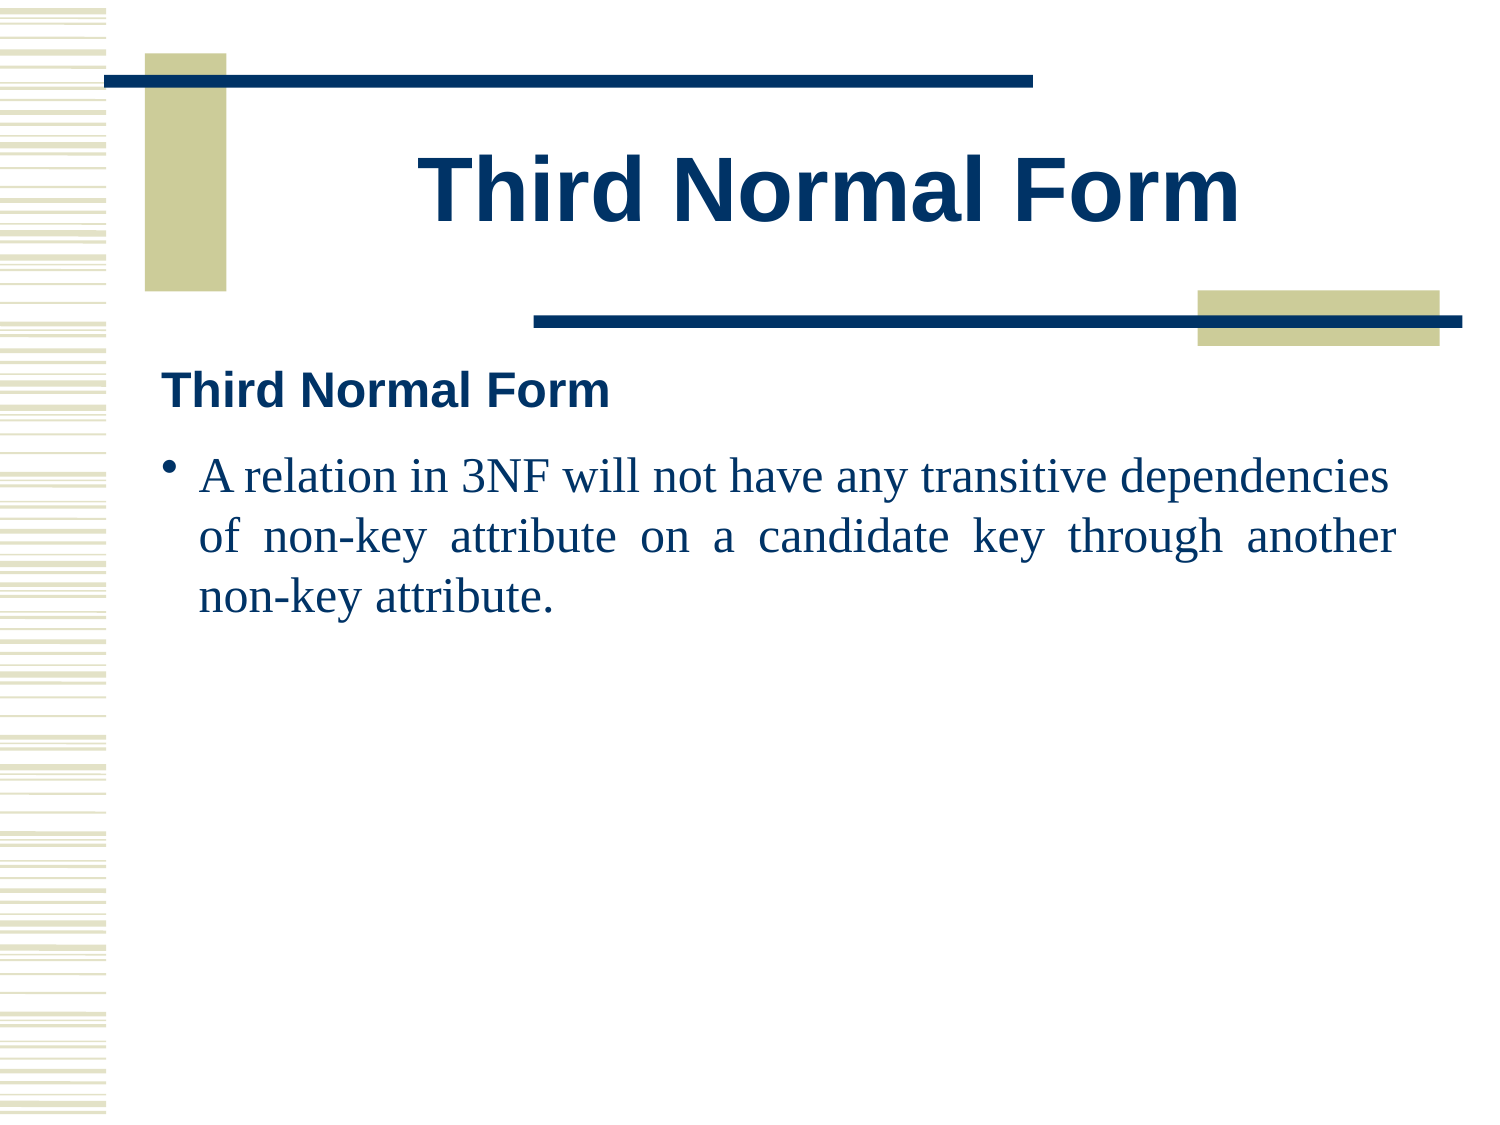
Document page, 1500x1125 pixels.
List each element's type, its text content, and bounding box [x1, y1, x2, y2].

text_box Third Normal Form A relation in 3NF will not have any transitive dependencies of non-key attribute on a candidate key through another non-key attribute. [146, 350, 1413, 630]
title Third Normal Form [225, 99, 1436, 288]
